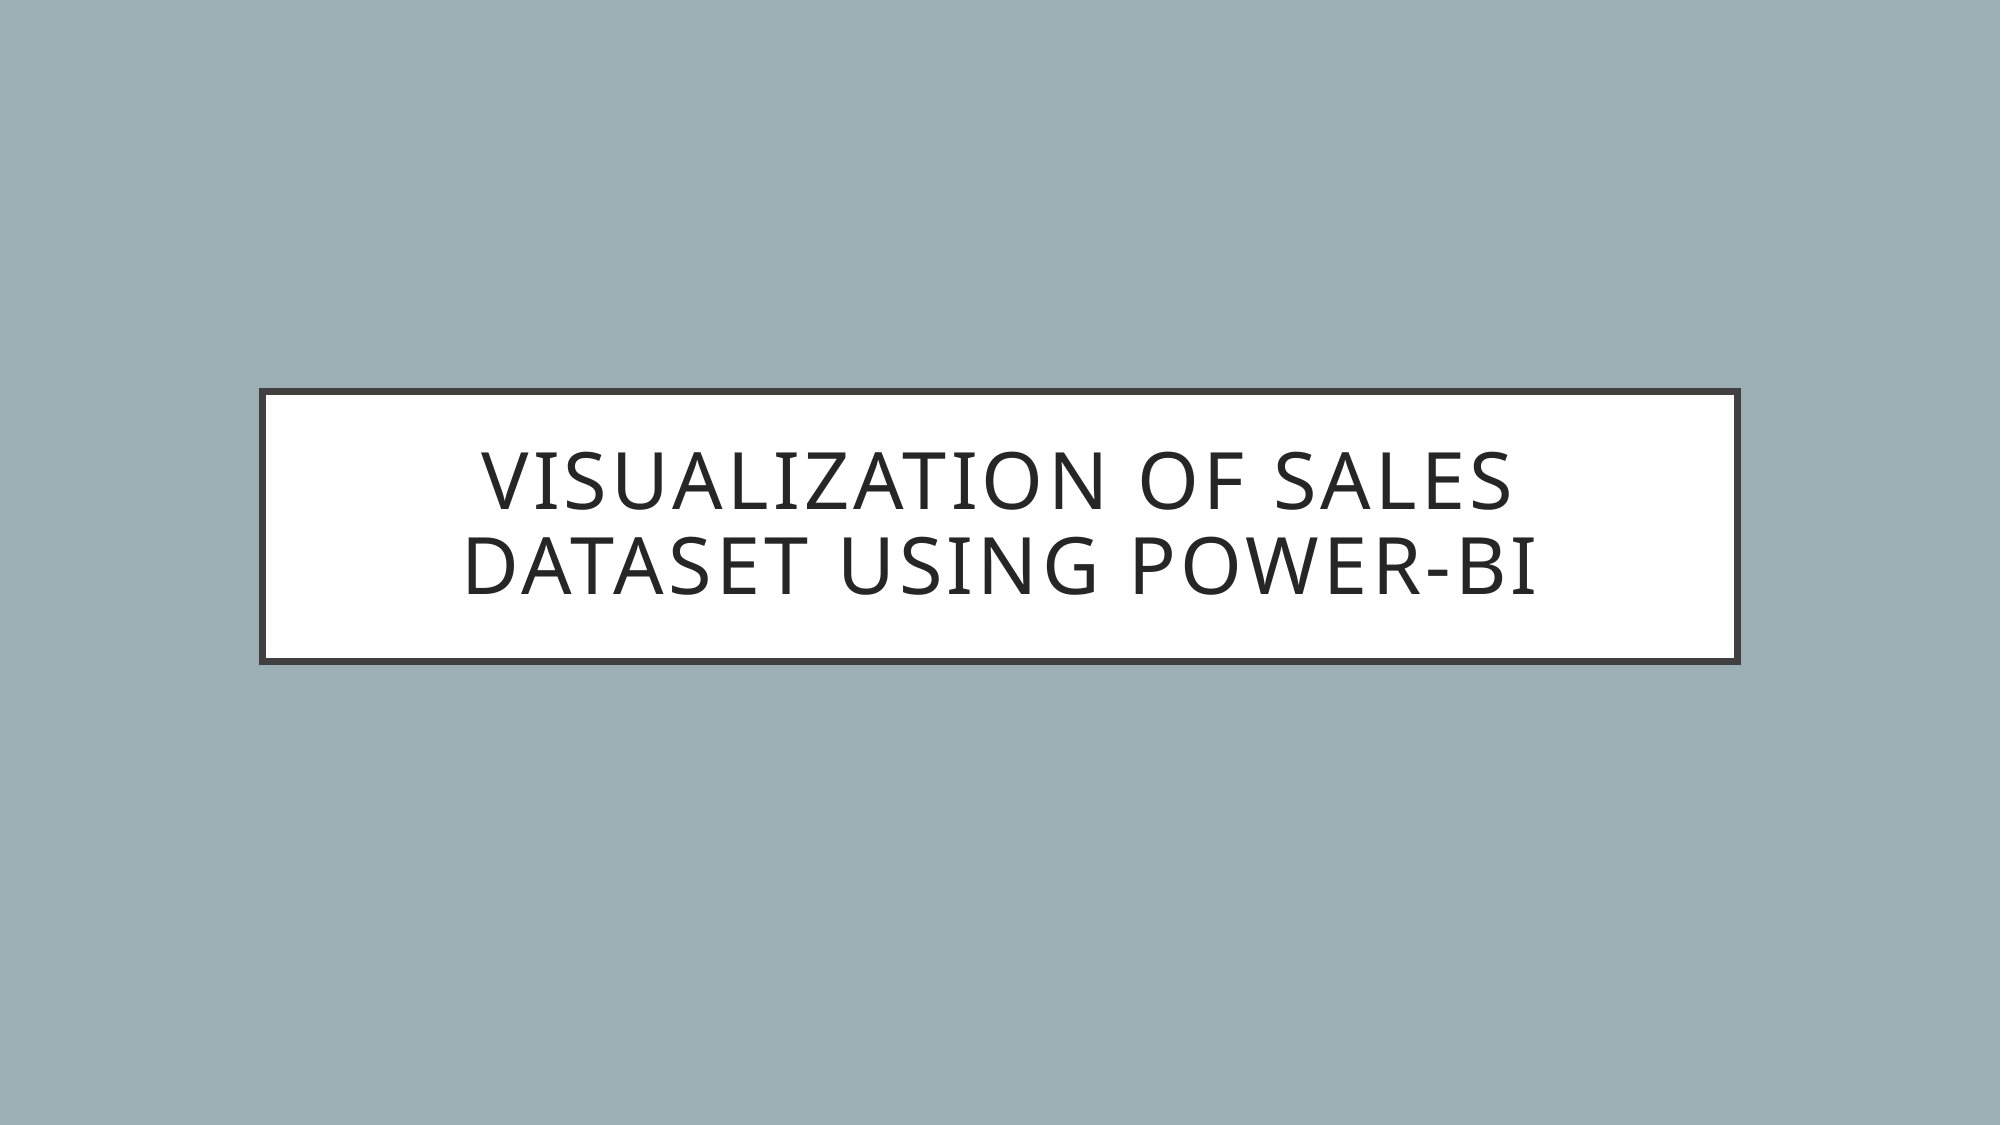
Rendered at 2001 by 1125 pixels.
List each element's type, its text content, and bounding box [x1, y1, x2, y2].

title Visualization of Sales dataset using power-bi [259, 388, 1741, 665]
